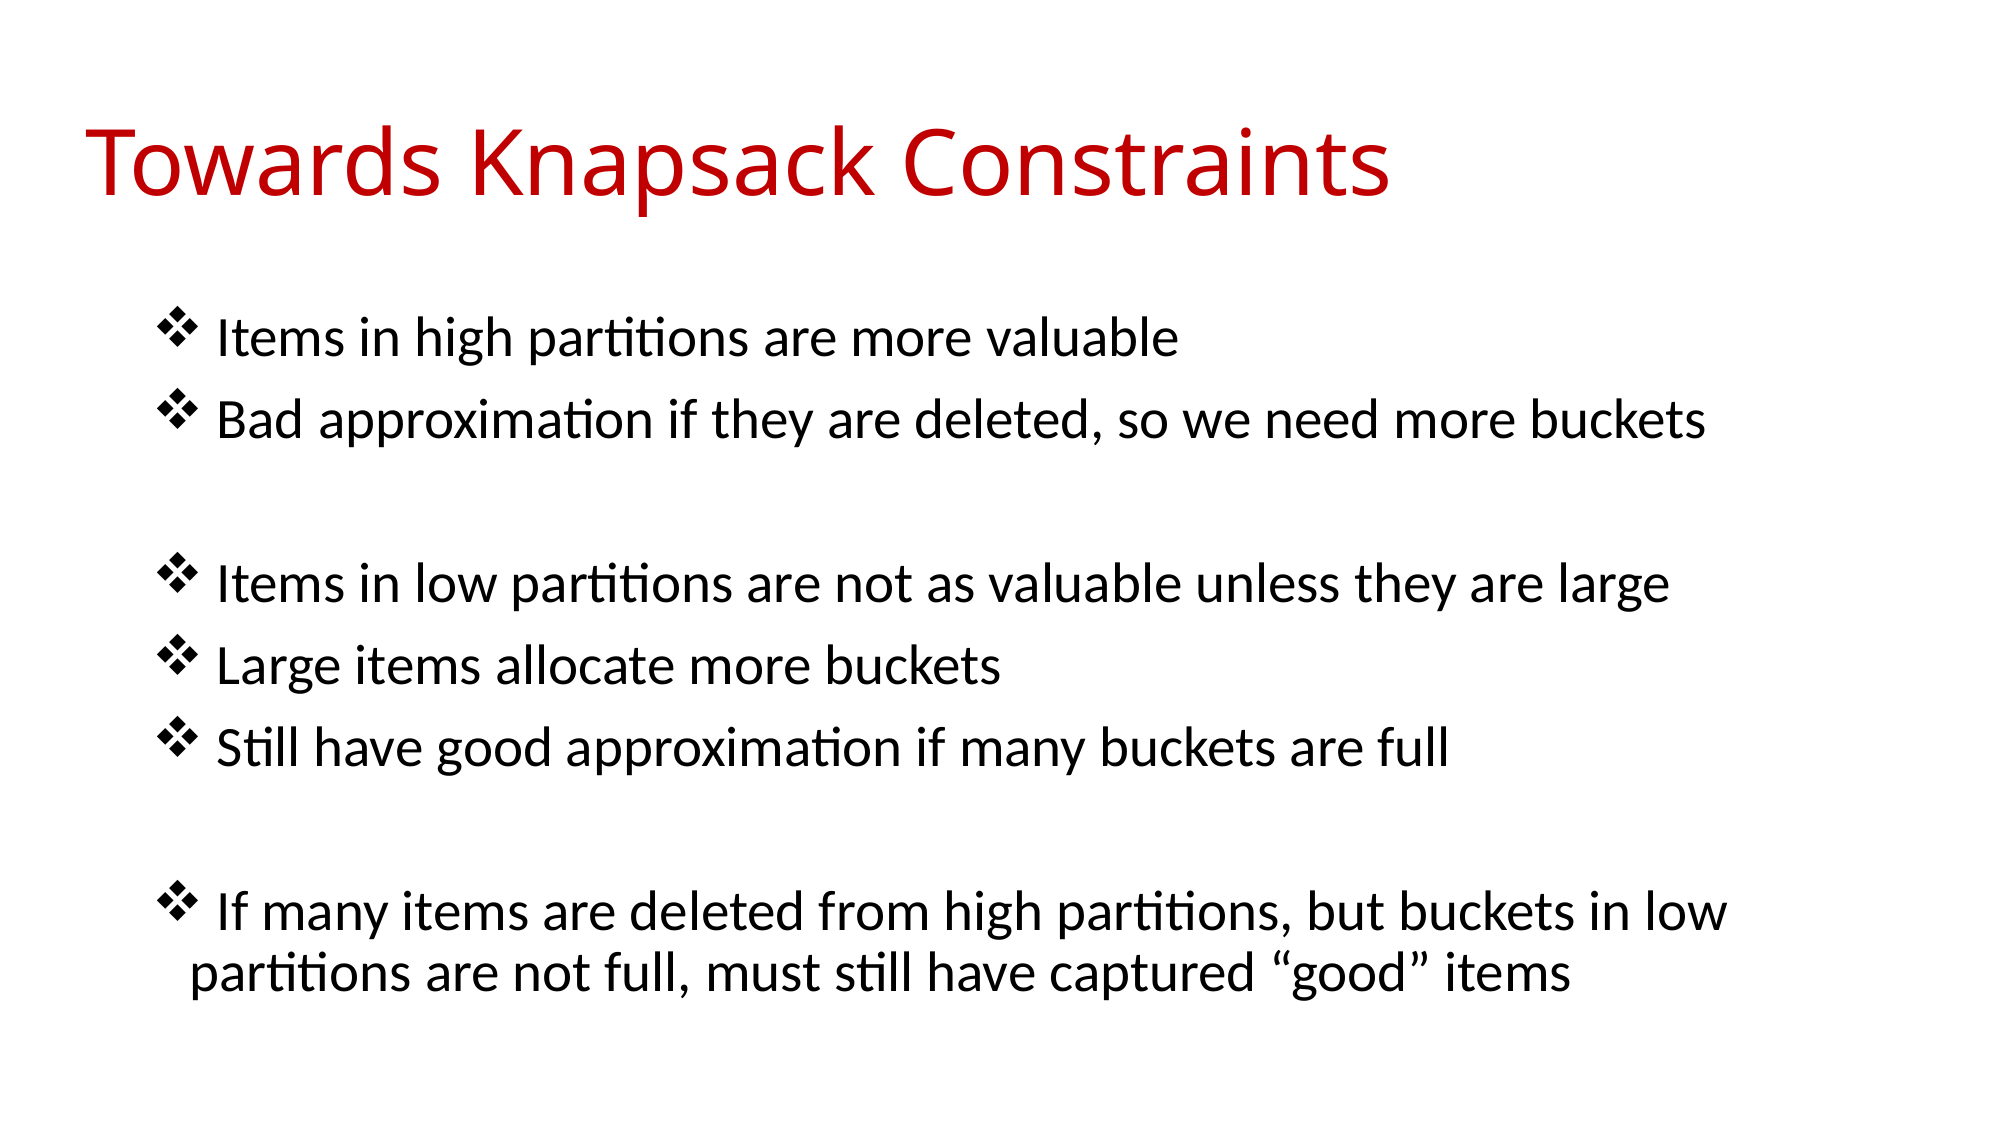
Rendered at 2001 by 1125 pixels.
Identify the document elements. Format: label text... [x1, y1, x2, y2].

list Items in high partitions are more valuable Bad approximation if they are deleted, so we need more buckets Items in low partitions are not as valuable unless they are large Large items allocate more buckets Still have good approximation if many buckets are full If many items are deleted from high partitions, but buckets in low partitions are not full, must still have captured “good” items [137, 299, 1863, 1014]
title Towards Knapsack Constraints [70, 57, 1796, 275]
